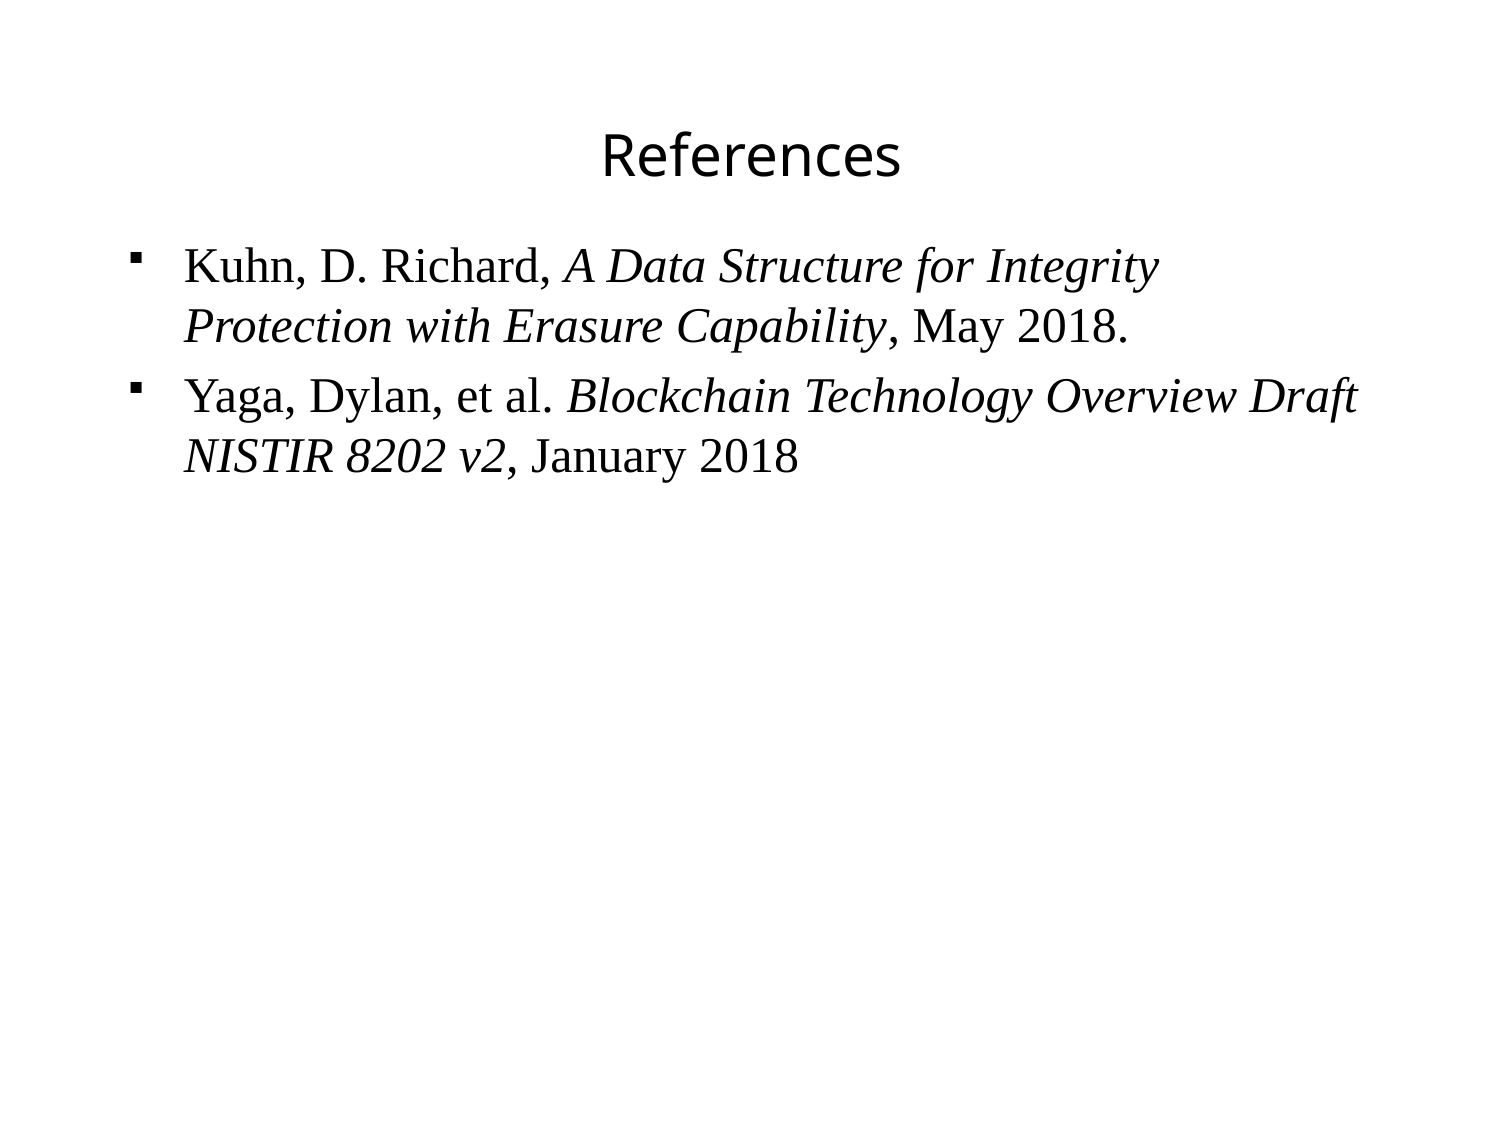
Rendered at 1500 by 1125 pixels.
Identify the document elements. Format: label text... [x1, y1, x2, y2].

list Kuhn, D. Richard, A Data Structure for Integrity Protection with Erasure Capability, May 2018. Yaga, Dylan, et al. Blockchain Technology Overview Draft NISTIR 8202 v2, January 2018 [112, 224, 1388, 1050]
title References [112, 101, 1391, 197]
